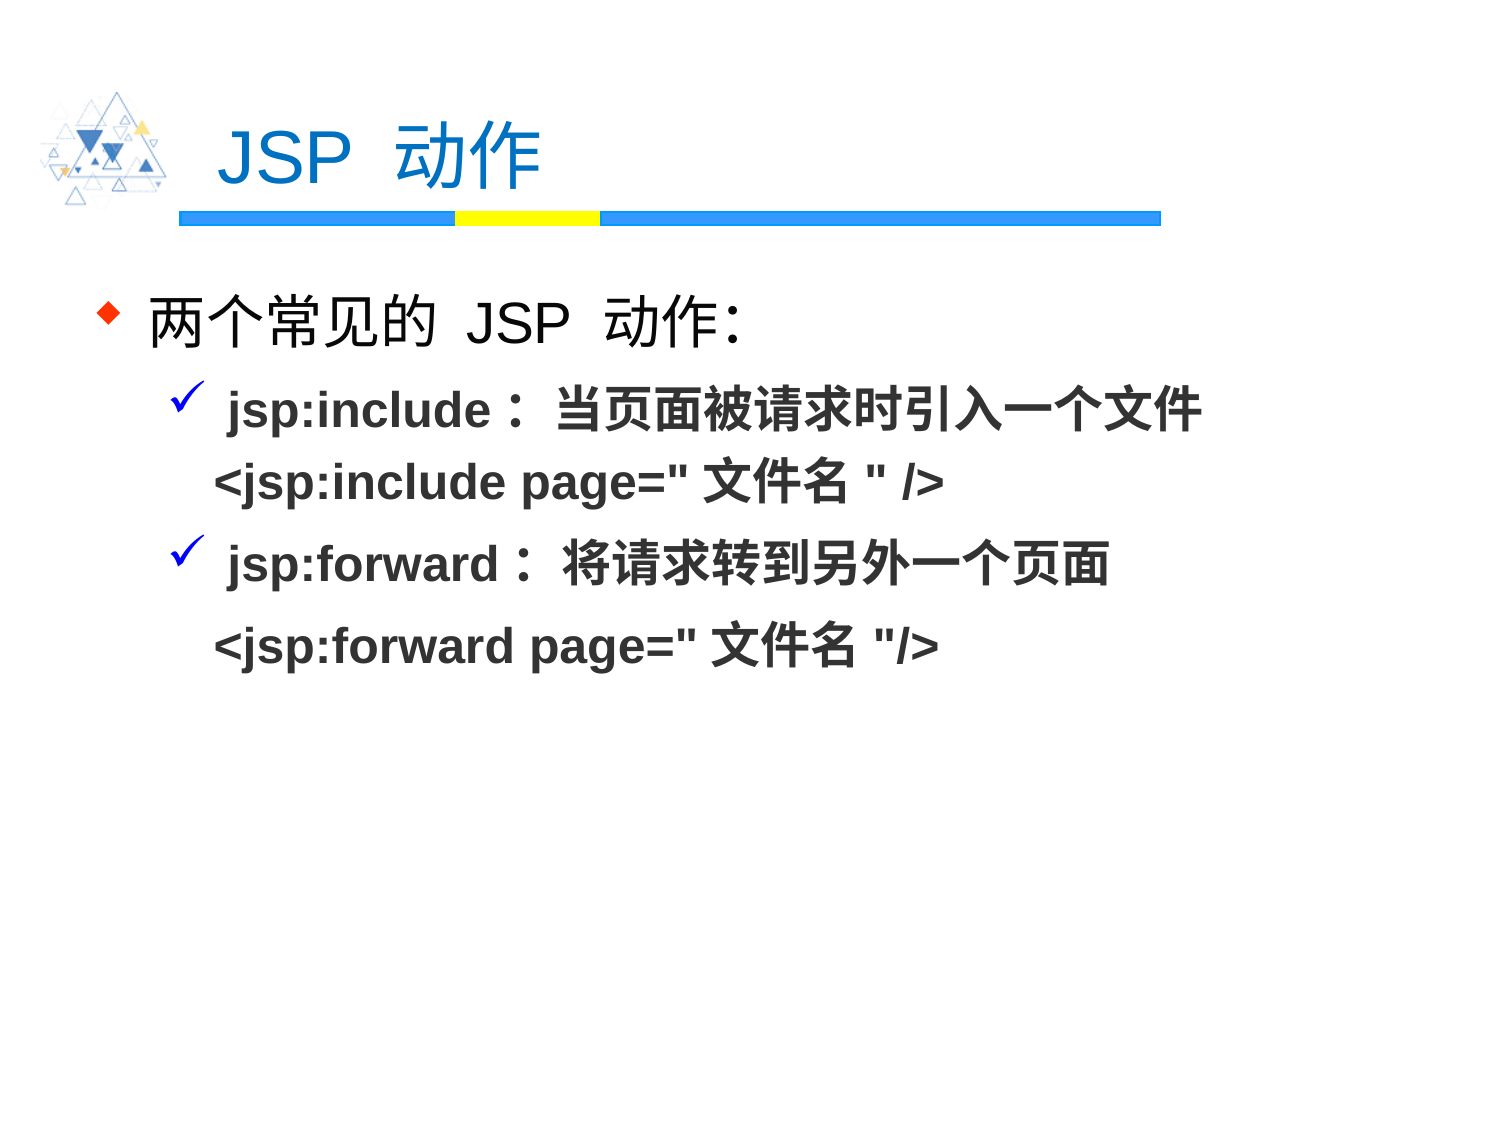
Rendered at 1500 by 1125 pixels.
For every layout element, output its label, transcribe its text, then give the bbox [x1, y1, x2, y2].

picture [40, 87, 171, 210]
list 两个常见的 JSP 动作： jsp:include：当页面被请求时引入一个文件 <jsp:include page="文件名" /> jsp:forward：将请求转到另外一个页面 <jsp:forward page="文件名"/> [76, 172, 1330, 953]
title JSP 动作 [202, 96, 954, 172]
